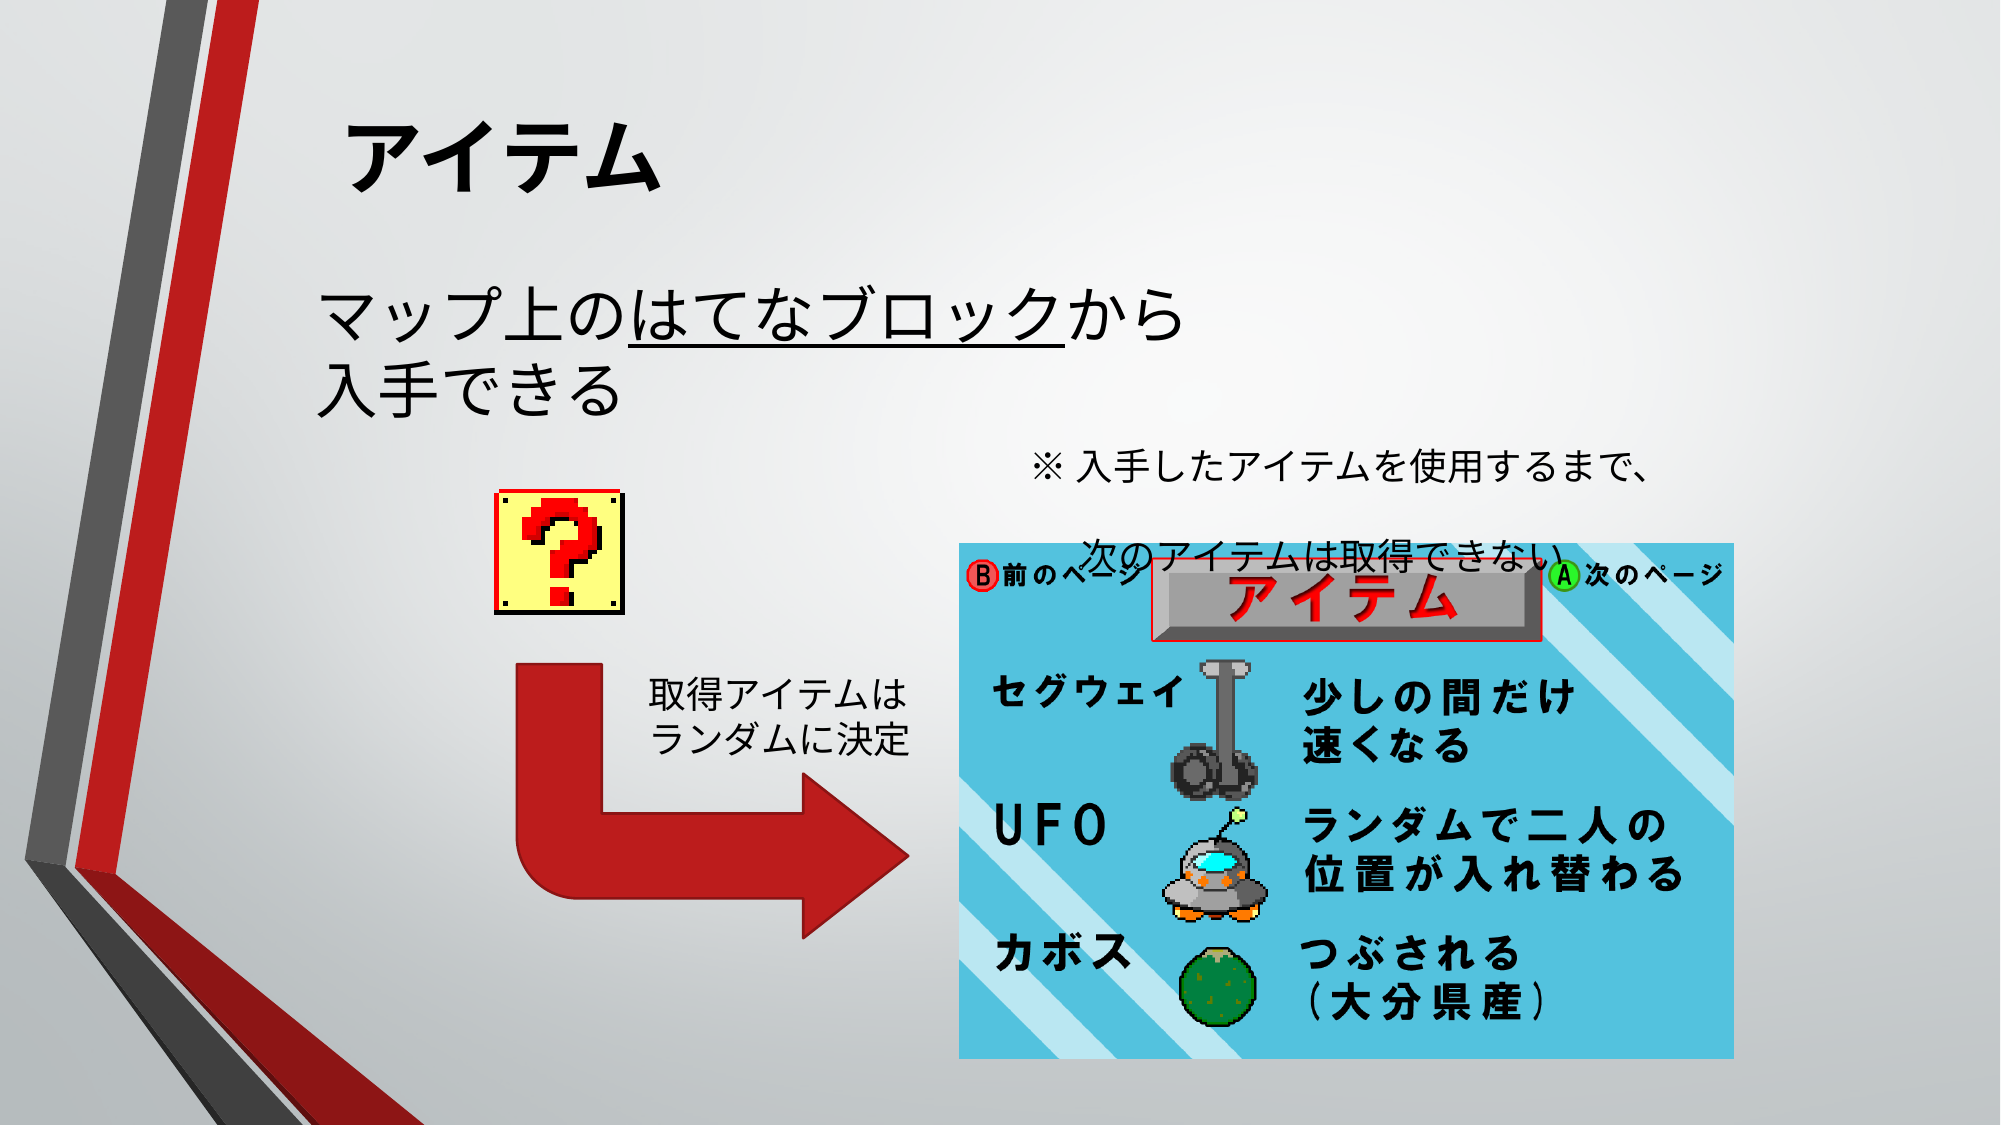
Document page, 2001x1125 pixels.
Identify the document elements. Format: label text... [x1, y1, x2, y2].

text_box マップ上のはてなブロックから入手できる [300, 269, 1222, 434]
title アイテム [243, 68, 761, 242]
text_box [515, 662, 910, 940]
text_box 取得アイテムはランダムに決定 [634, 664, 942, 769]
text_box ※入手したアイテムを使用するまで、 次のアイテムは取得できない [1014, 435, 1679, 543]
picture [959, 543, 1734, 1060]
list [484, 475, 635, 625]
